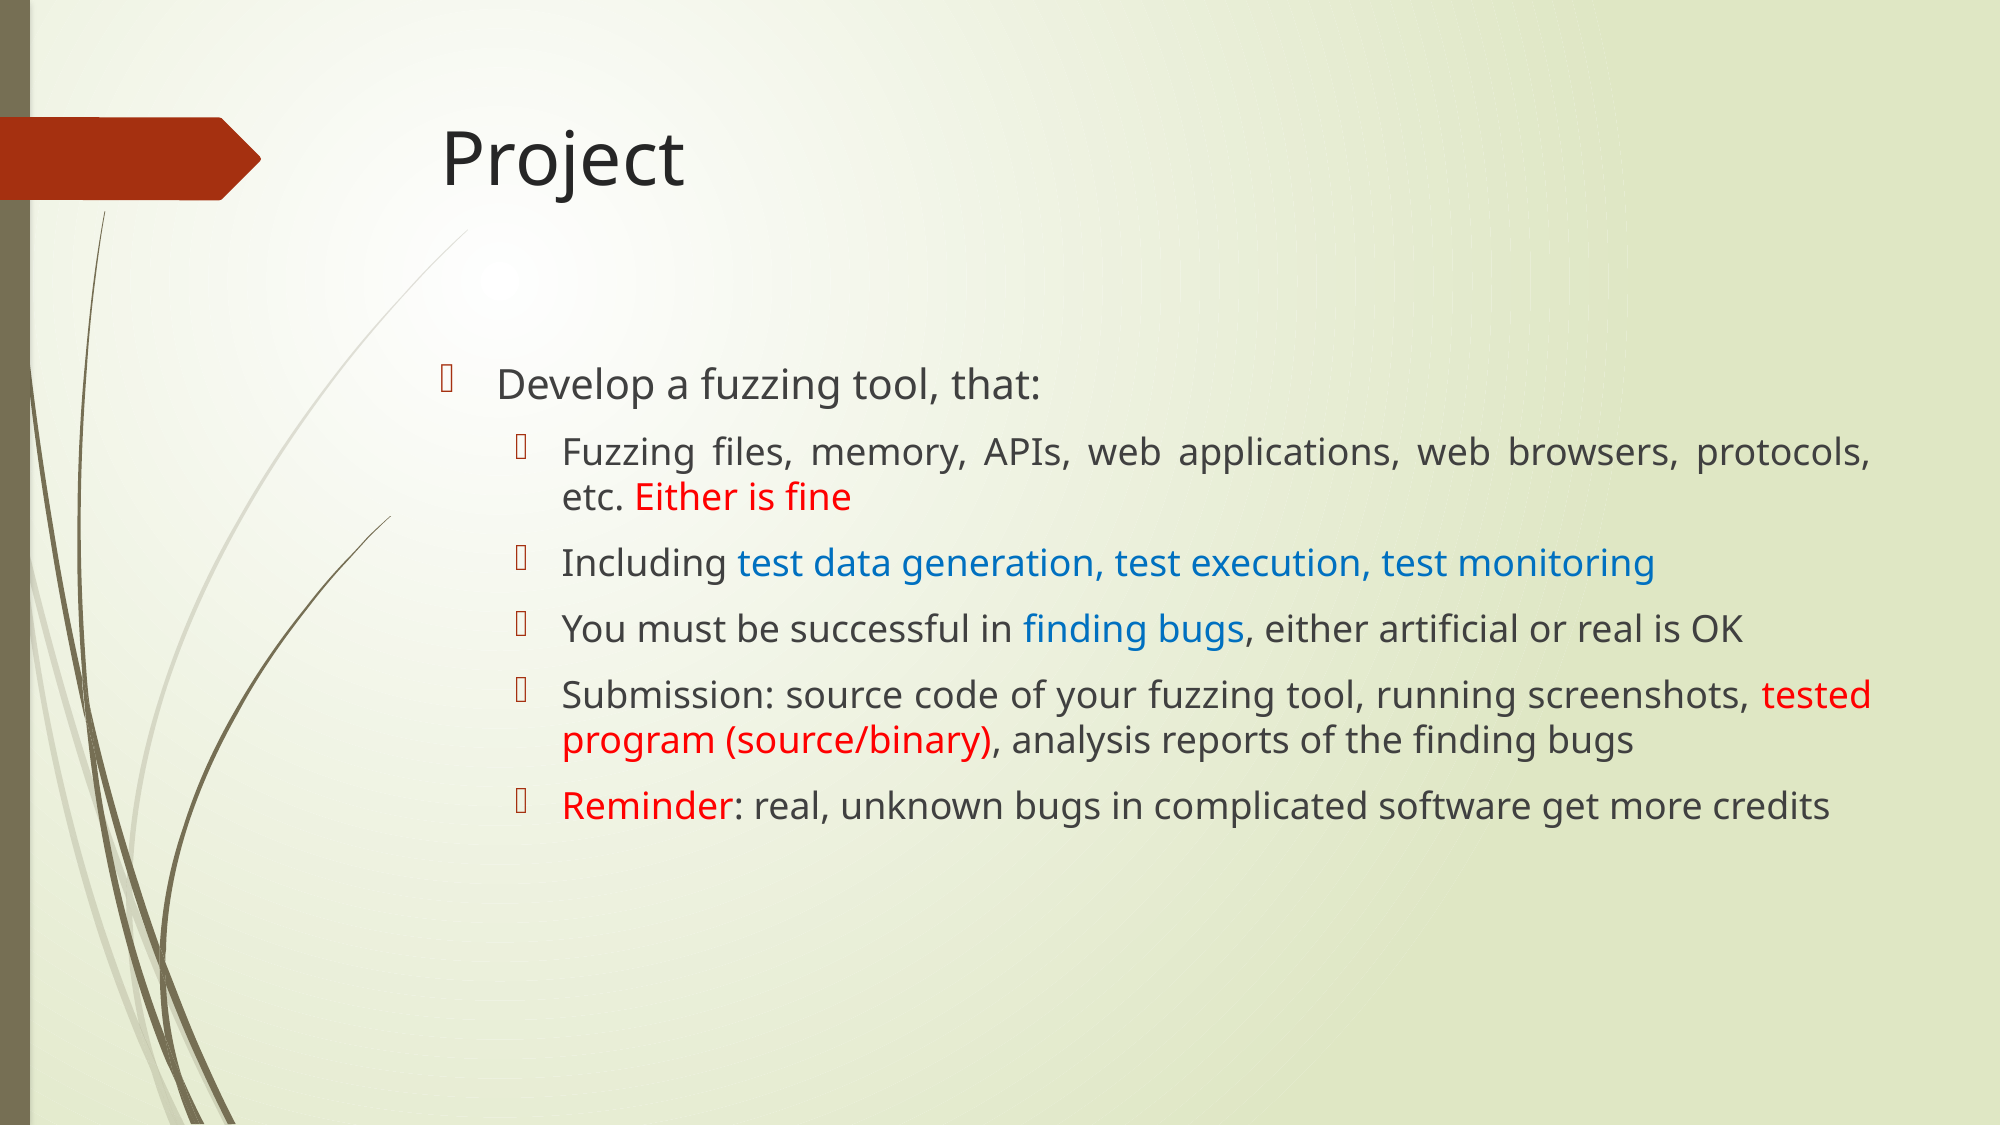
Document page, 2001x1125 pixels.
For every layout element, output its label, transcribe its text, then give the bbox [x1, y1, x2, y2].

title Project [425, 102, 1888, 313]
list Develop a fuzzing tool, that: Fuzzing files, memory, APIs, web applications, web browsers, protocols, etc. Either is fine Including test data generation, test execution, test monitoring You must be successful in finding bugs, either artificial or real is OK Submission: source code of your fuzzing tool, running screenshots, tested program (source/binary), analysis reports of the finding bugs Reminder: real, unknown bugs in complicated software get more credits [424, 350, 1888, 970]
